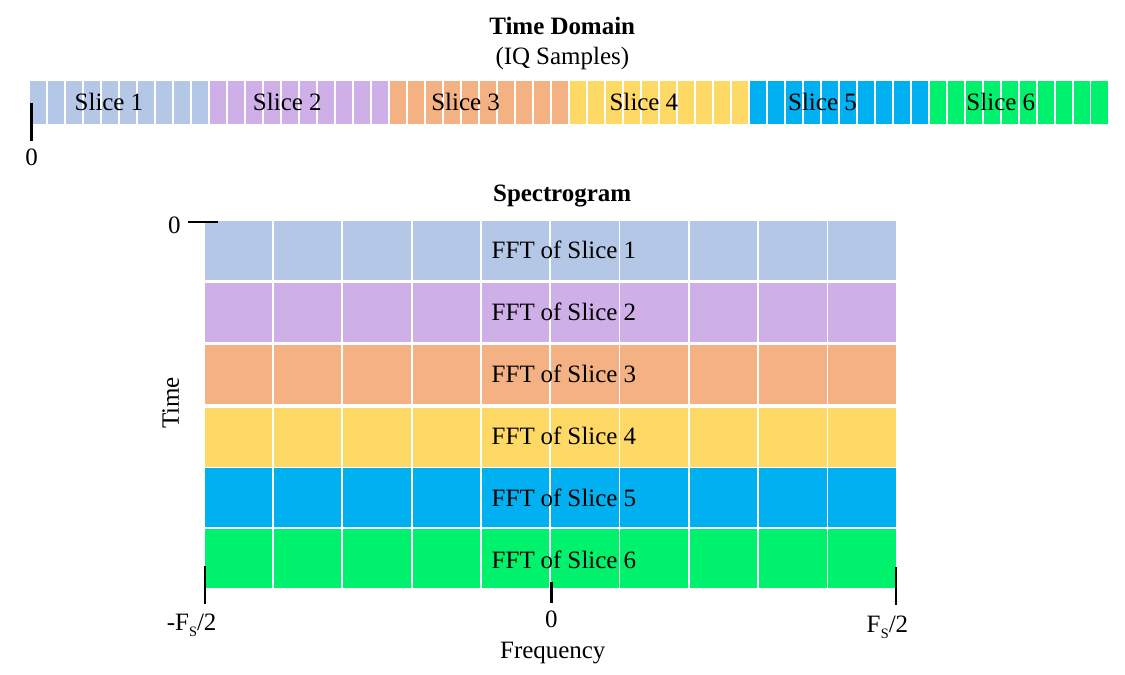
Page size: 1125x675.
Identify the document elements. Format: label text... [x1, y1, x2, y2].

table_header [620, 520, 688, 527]
table_header [759, 408, 827, 412]
table_header [588, 81, 604, 124]
table_header [482, 396, 549, 404]
text_box Slice 2 [238, 77, 388, 123]
table_header [274, 408, 341, 467]
text_box FFT of Slice 5 [476, 474, 992, 520]
table_header [828, 582, 895, 588]
table_header [551, 396, 619, 404]
table_header [690, 283, 757, 288]
table_header [551, 468, 619, 474]
table_header [551, 458, 619, 467]
table_header [551, 408, 619, 412]
table_header [551, 520, 619, 527]
table_header [620, 396, 688, 404]
table_header [482, 345, 549, 350]
table_header [343, 529, 411, 588]
table_header [408, 81, 424, 124]
table_header [759, 345, 827, 350]
text_box -FS/2 [152, 598, 232, 647]
table_header [551, 221, 619, 226]
table_header [620, 333, 688, 342]
table_header [482, 283, 549, 288]
table_header [690, 520, 757, 527]
table_header [390, 81, 406, 124]
text_box Slice 1 [59, 77, 210, 123]
table_header [768, 81, 784, 124]
text_box FFT of Slice 3 [476, 350, 992, 396]
table_header [759, 520, 827, 527]
table_header [620, 345, 688, 350]
table_header [930, 81, 946, 124]
table_header [620, 529, 688, 536]
table_header [828, 283, 896, 288]
text_box Frequency [485, 625, 621, 671]
table_header [620, 582, 688, 588]
text_box 0 [530, 594, 573, 640]
table_header [551, 271, 619, 280]
table_header [690, 529, 757, 536]
table_header [759, 396, 827, 404]
table_header [482, 529, 549, 536]
table_header [482, 458, 549, 467]
table_header [413, 283, 480, 342]
table_header [205, 468, 272, 527]
text_box FFT of Slice 1 [476, 226, 992, 271]
table_header [482, 468, 549, 474]
table_header [551, 333, 619, 342]
table_header [274, 529, 341, 588]
table_header [759, 582, 827, 588]
table_header [828, 396, 896, 404]
text_box FFT of Slice 6 [476, 536, 992, 582]
table_header [48, 81, 64, 124]
table_header [30, 81, 46, 124]
table_header [553, 582, 619, 588]
table_header [1091, 81, 1108, 124]
table_header [828, 529, 896, 536]
table_header [620, 283, 688, 288]
table_header [828, 345, 896, 350]
table_header [750, 81, 766, 124]
table_header [551, 345, 619, 350]
table_header [828, 221, 896, 226]
text_box Slice 6 [951, 77, 1102, 123]
text_box FS/2 [851, 600, 924, 649]
text_box 0 [153, 200, 196, 246]
table_header [759, 283, 827, 288]
table_header [343, 408, 411, 467]
table_header [482, 582, 549, 588]
table_header [912, 81, 928, 124]
table_header [828, 468, 896, 474]
table_header [828, 520, 896, 527]
table_header [413, 221, 480, 280]
table_header [620, 408, 688, 412]
table_header [759, 458, 827, 467]
table_header [732, 81, 748, 124]
table_header [482, 408, 549, 412]
table_header [759, 468, 827, 474]
table_header [759, 221, 827, 226]
table_header [274, 345, 341, 404]
table_header [690, 408, 757, 412]
table_header [274, 468, 341, 527]
table_header [228, 81, 244, 124]
table_header [690, 396, 757, 404]
table_header [570, 81, 586, 124]
table_header [274, 283, 341, 342]
table_header [482, 221, 549, 226]
table_header [828, 408, 896, 412]
table_header [620, 468, 688, 474]
table_header [620, 271, 688, 280]
table_header [690, 458, 757, 467]
table_header [690, 221, 757, 226]
table_header [551, 529, 619, 536]
text_box Spectrogram [478, 169, 647, 215]
text_box Slice 4 [594, 77, 745, 123]
table_header [759, 271, 827, 280]
table_header [343, 283, 411, 342]
table_header [759, 333, 827, 342]
table_header [205, 345, 272, 404]
table_header [413, 468, 480, 527]
table_header [620, 221, 688, 226]
table_header [690, 271, 757, 280]
text_box FFT of Slice 2 [476, 288, 992, 333]
table_header [690, 582, 757, 588]
table_header [343, 221, 411, 280]
text_box Slice 5 [773, 77, 923, 123]
table_header [690, 333, 757, 342]
table_header [205, 283, 272, 342]
table_header [759, 529, 827, 536]
table_header [343, 345, 411, 404]
table_header [413, 529, 480, 588]
table_header [690, 345, 757, 350]
table_header [482, 271, 549, 280]
table_header [482, 333, 549, 342]
table_header [828, 333, 896, 342]
text_box FFT of Slice 4 [476, 412, 992, 458]
table_header [205, 408, 272, 467]
table_header [205, 221, 272, 280]
table_header [620, 458, 688, 467]
table_header [205, 529, 272, 588]
table_header [274, 221, 341, 280]
table_header [828, 458, 896, 467]
text_box 0 [10, 132, 53, 178]
text_box Slice 3 [416, 77, 567, 123]
table_header [482, 520, 549, 527]
table_header [413, 345, 480, 404]
text_box Time [146, 362, 192, 444]
table_header [551, 283, 619, 288]
table_header [690, 468, 757, 474]
table_header [828, 271, 896, 280]
table_header [210, 81, 226, 124]
text_box Time Domain (IQ Samples) [474, 2, 651, 77]
table_header [343, 468, 411, 527]
table_header [948, 81, 964, 124]
table_header [413, 408, 480, 467]
